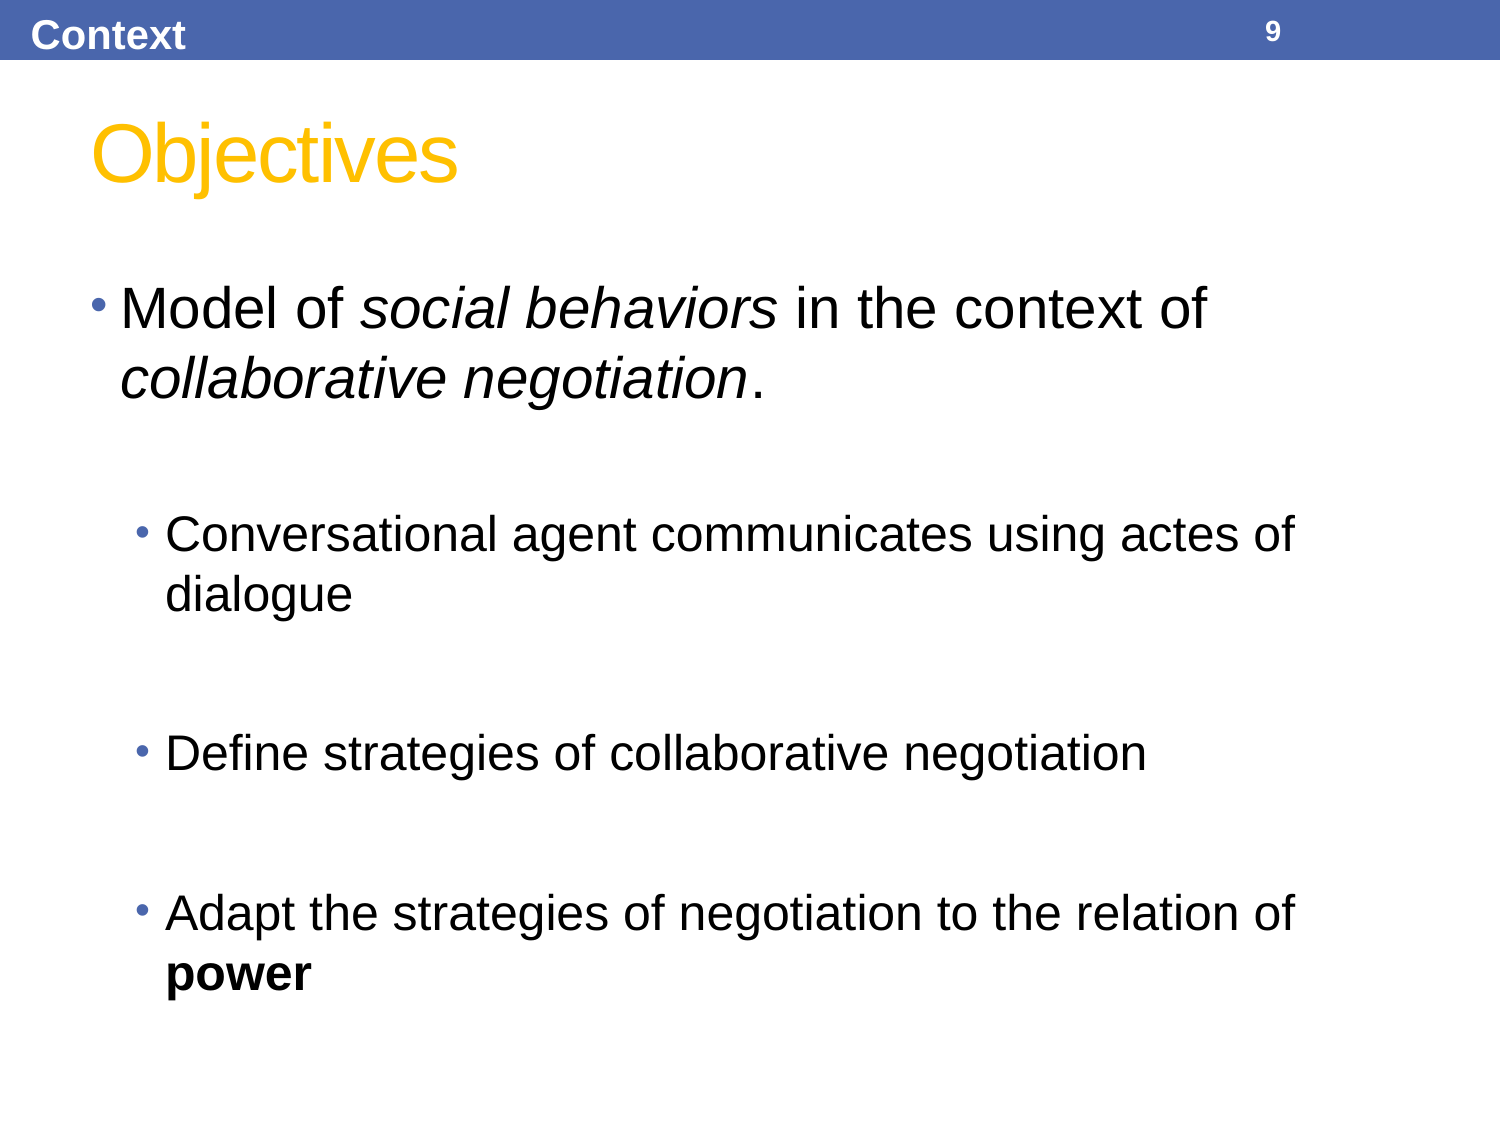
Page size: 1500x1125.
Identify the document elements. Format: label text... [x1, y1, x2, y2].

list Model of social behaviors in the context of collaborative negotiation. Conversational agent communicates using actes of dialogue Define strategies of collaborative negotiation Adapt the strategies of negotiation to the relation of power [75, 262, 1425, 1063]
slide_number 9 [1250, 3, 1425, 57]
title Objectives [75, 68, 1425, 231]
text_box Context [15, 0, 202, 65]
